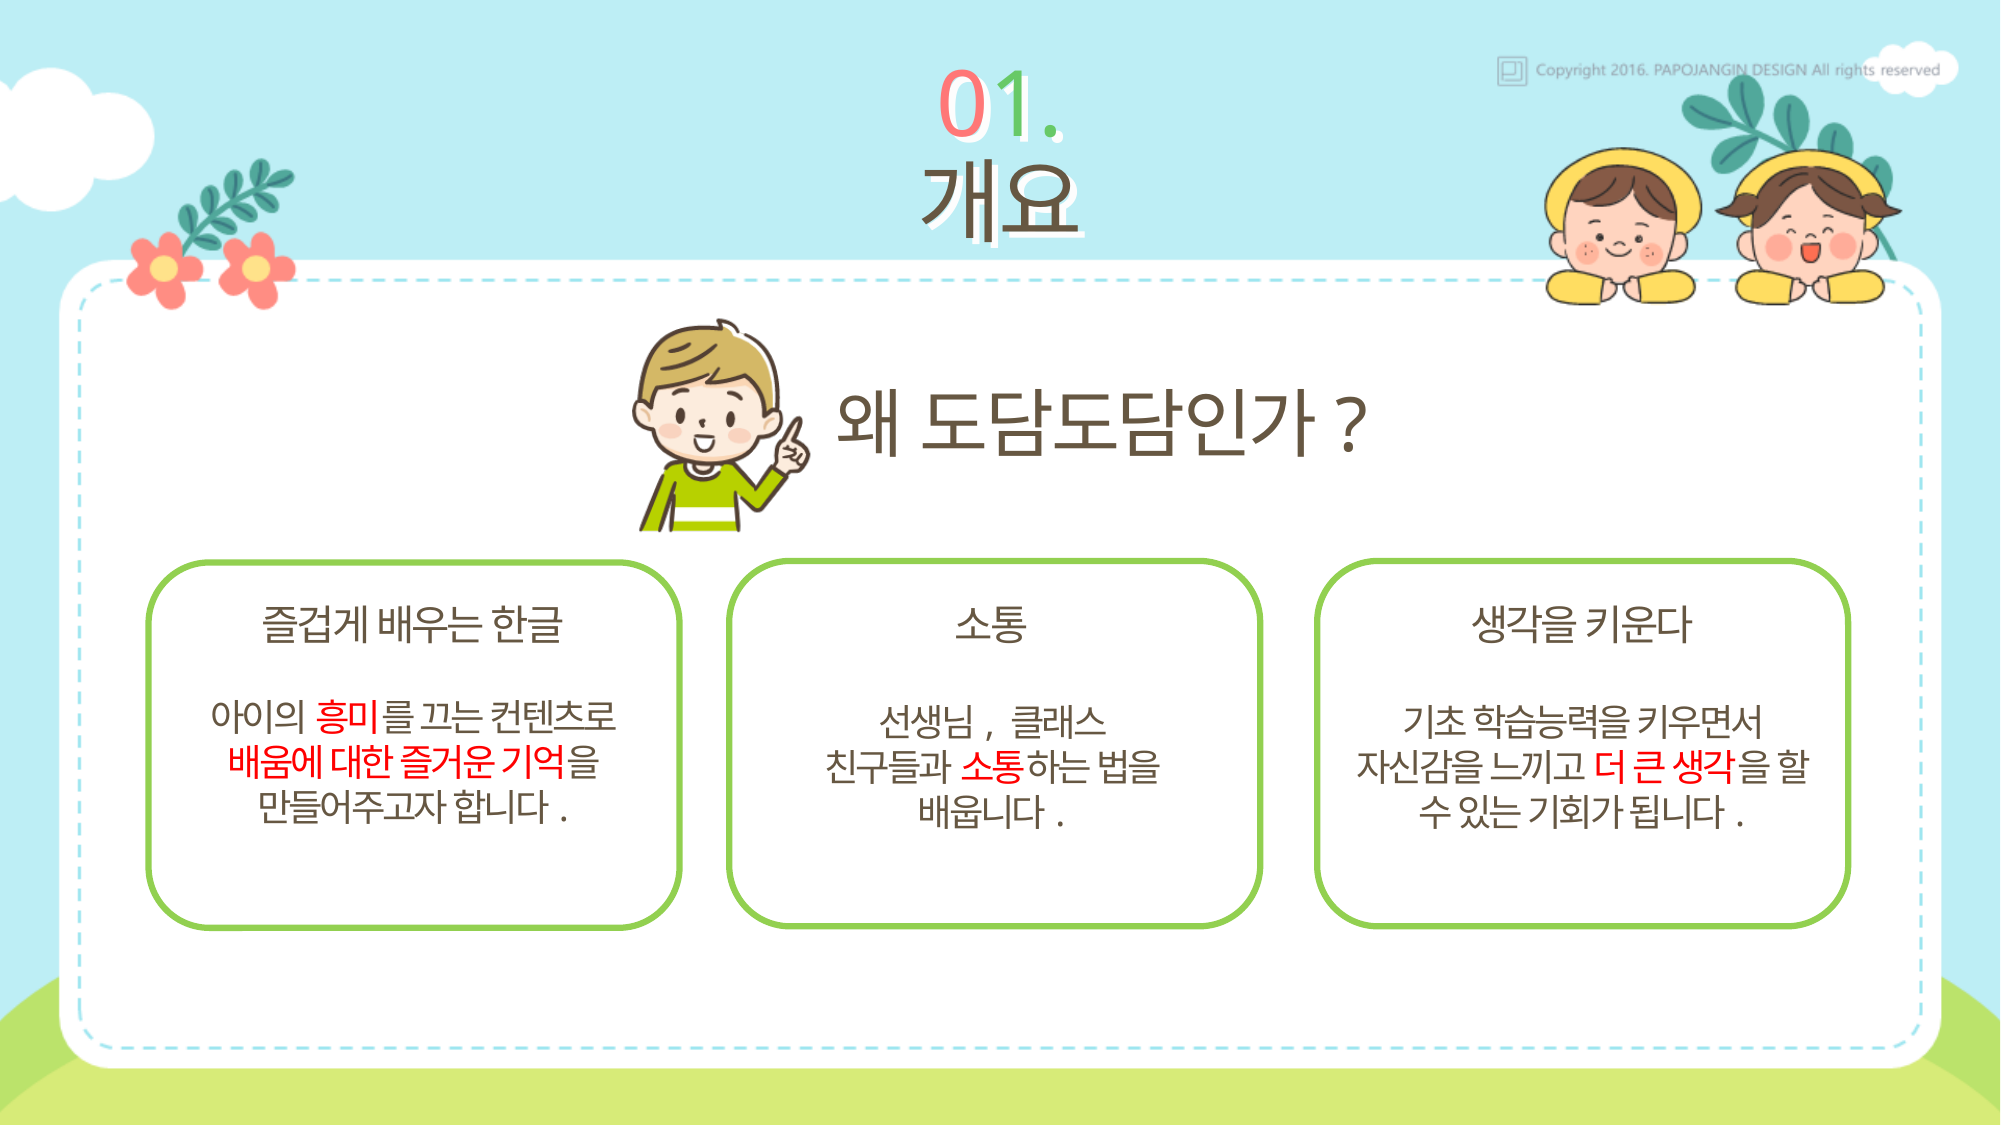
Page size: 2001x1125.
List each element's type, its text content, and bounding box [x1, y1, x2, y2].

picture [0, 0, 2001, 1125]
title 01. 개요 [840, 106, 1160, 207]
text_box [728, 559, 1262, 928]
text_box 소통 선생님, 클래스 친구들과 소통하는 법을 배웁니다. [802, 591, 1182, 886]
text_box [156, 561, 672, 591]
text_box [147, 593, 681, 929]
text_box 생각을 키운다 기초 학습능력을 키우면서 자신감을 느끼고 더 큰 생각을 할 수 있는 기회가 됩니다. [1339, 591, 1825, 841]
text_box 즐겁게 배우는 한글 아이의 흥미를 끄는 컨텐츠로 배움에 대한 즐거운 기억을 만들어주고자 합니다. [153, 591, 673, 836]
text_box 왜 도담도담인가? [836, 369, 1361, 475]
text_box [1316, 559, 1850, 928]
